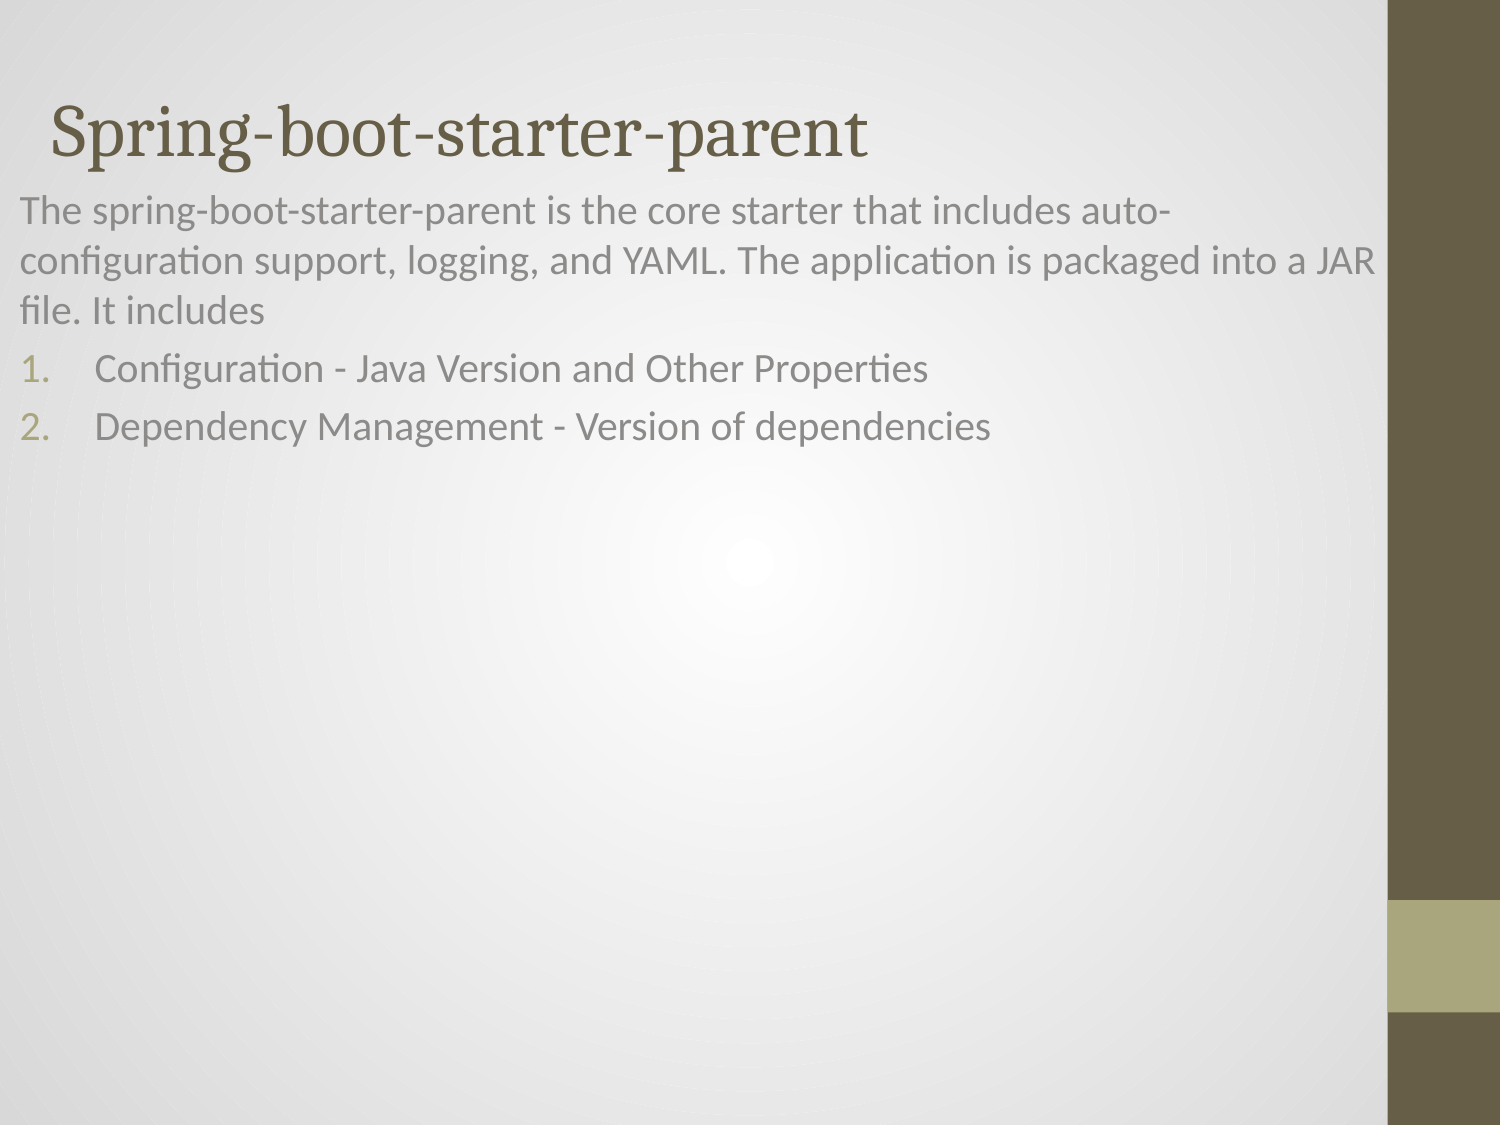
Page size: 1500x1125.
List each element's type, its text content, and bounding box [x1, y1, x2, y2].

title Spring-boot-starter-parent [37, 37, 1313, 174]
subtitle The spring-boot-starter-parent is the core starter that includes auto-configuration support, logging, and YAML. The application is packaged into a JAR file. It includes Configuration - Java Version and Other Properties Dependency Management - Version of dependencies [4, 174, 1405, 1000]
